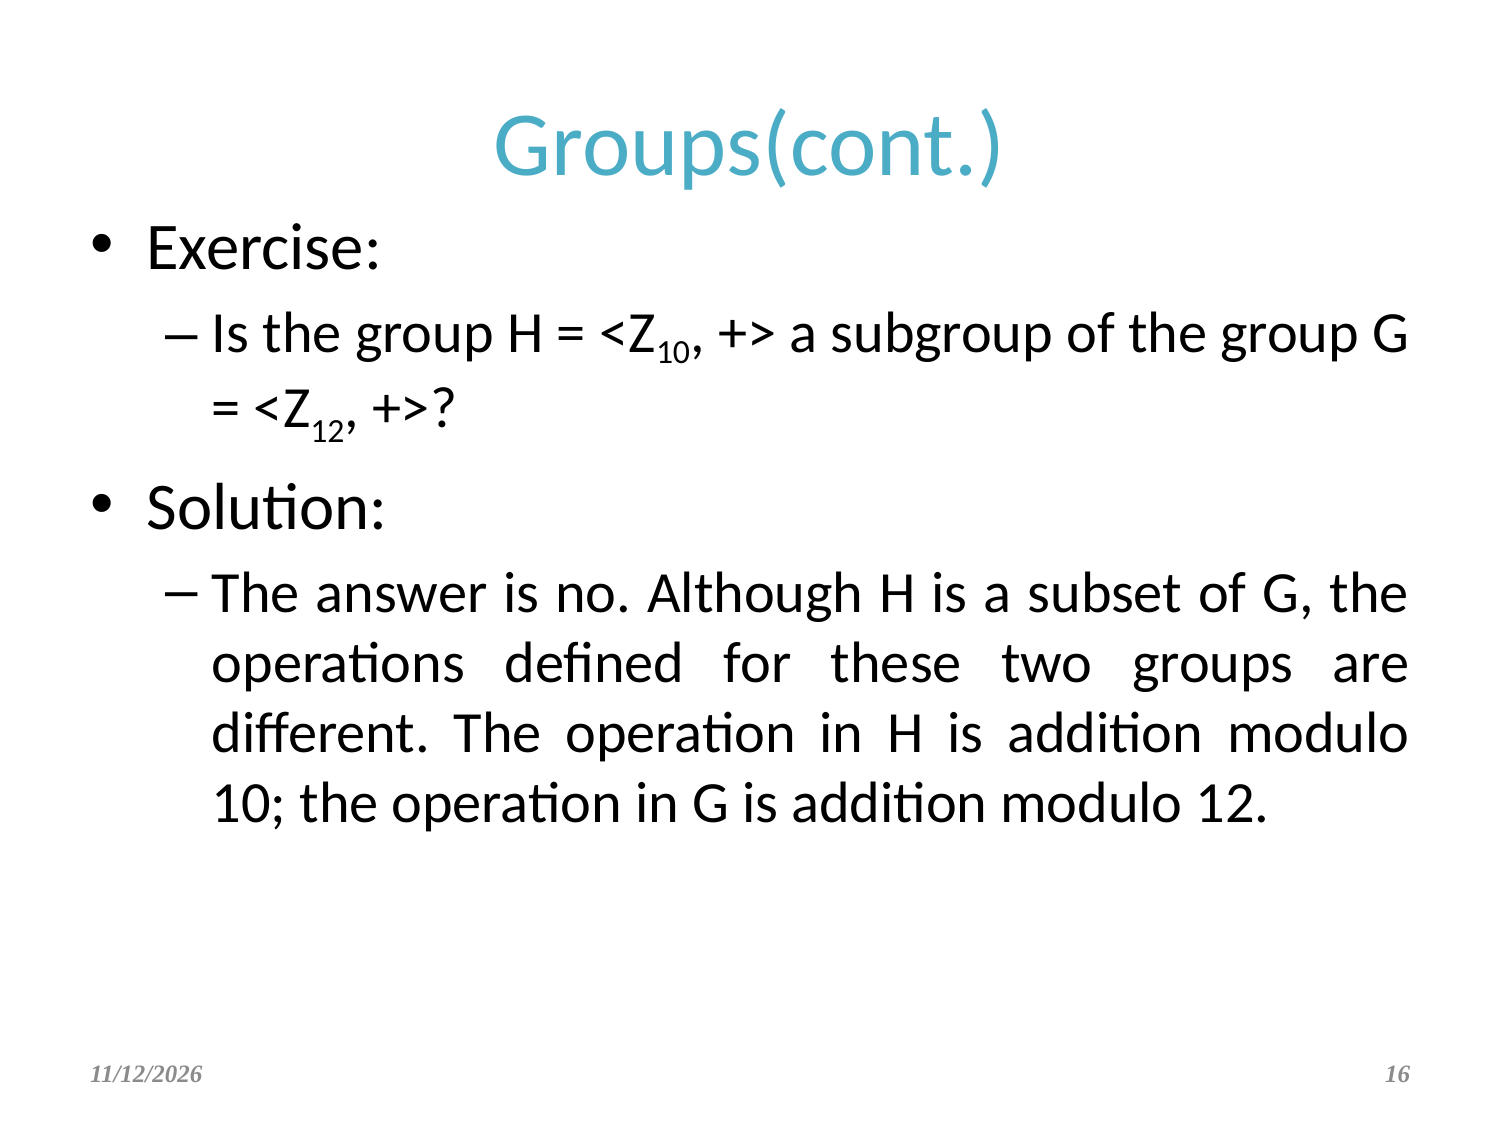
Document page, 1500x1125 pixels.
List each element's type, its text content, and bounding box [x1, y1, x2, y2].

title Groups(cont.) [75, 45, 1425, 195]
list Exercise: Is the group H = <Z10, +> a subgroup of the group G = <Z12, +>? Solution: The answer is no. Although H is a subset of G, the operations defined for these two groups are different. The operation in H is addition modulo 10; the operation in G is addition modulo 12. [75, 195, 1425, 938]
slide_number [75, 1042, 425, 1103]
slide_number 16 [1074, 1042, 1425, 1103]
